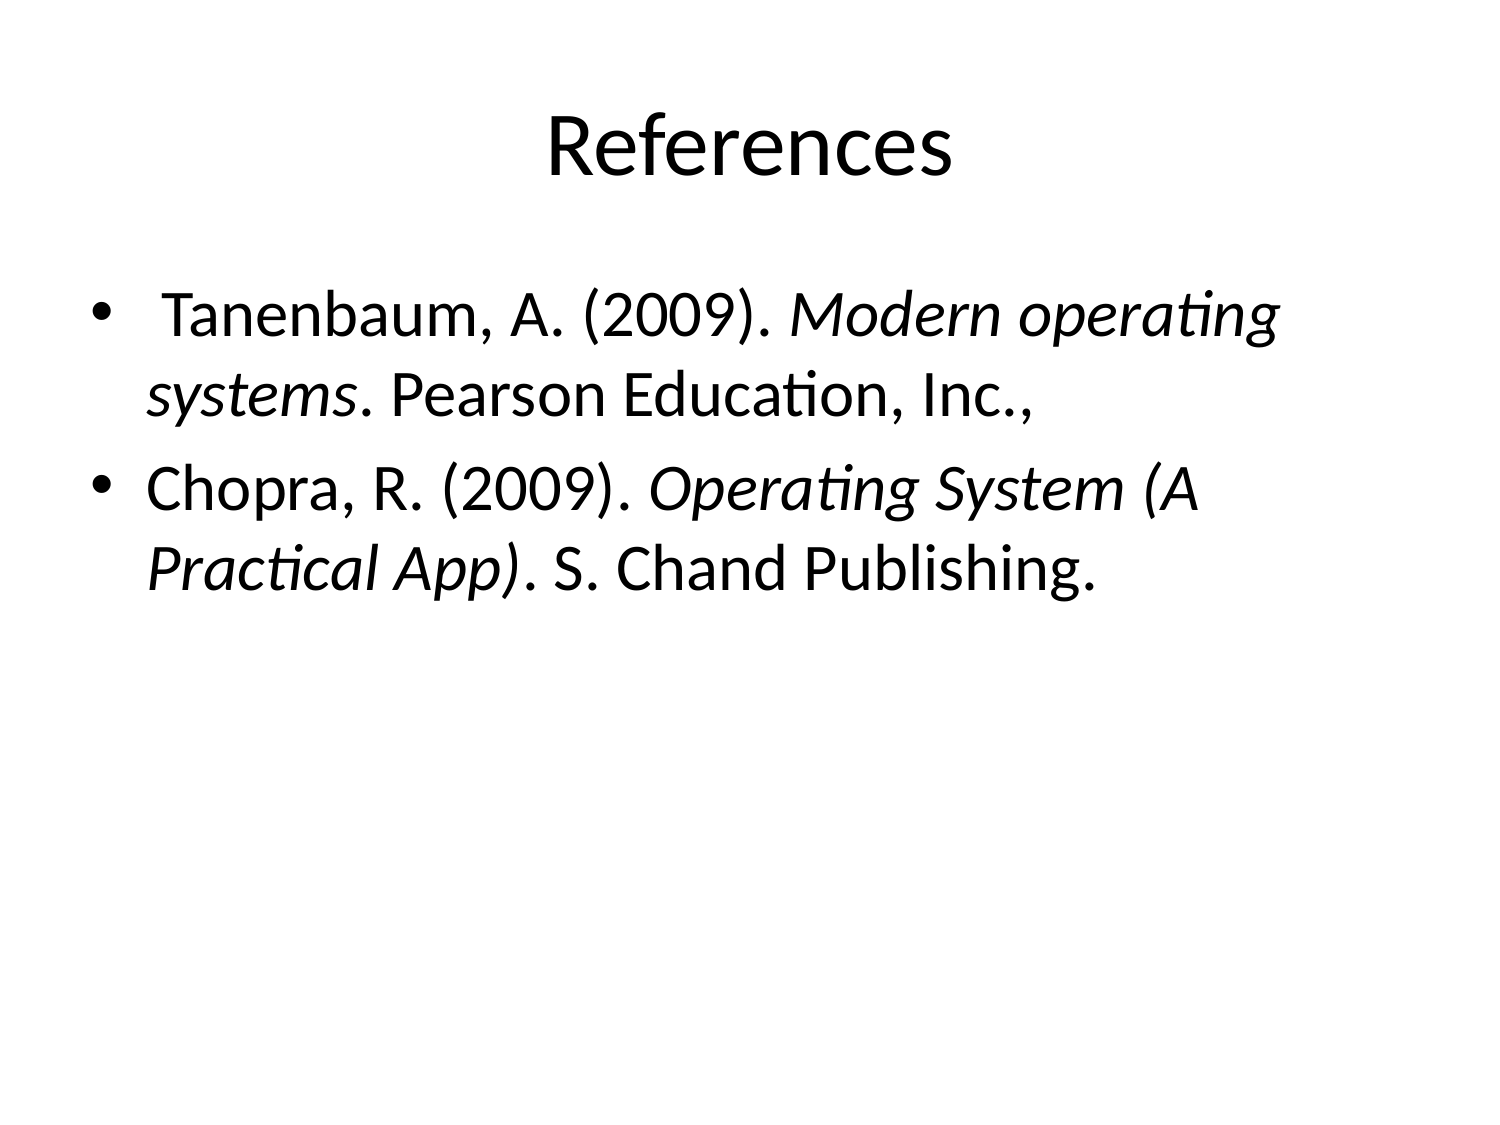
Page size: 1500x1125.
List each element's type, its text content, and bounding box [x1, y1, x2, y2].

list Tanenbaum, A. (2009). Modern operating systems. Pearson Education, Inc., Chopra, R. (2009). Operating System (A Practical App). S. Chand Publishing. [75, 262, 1425, 1005]
title References [75, 45, 1425, 233]
